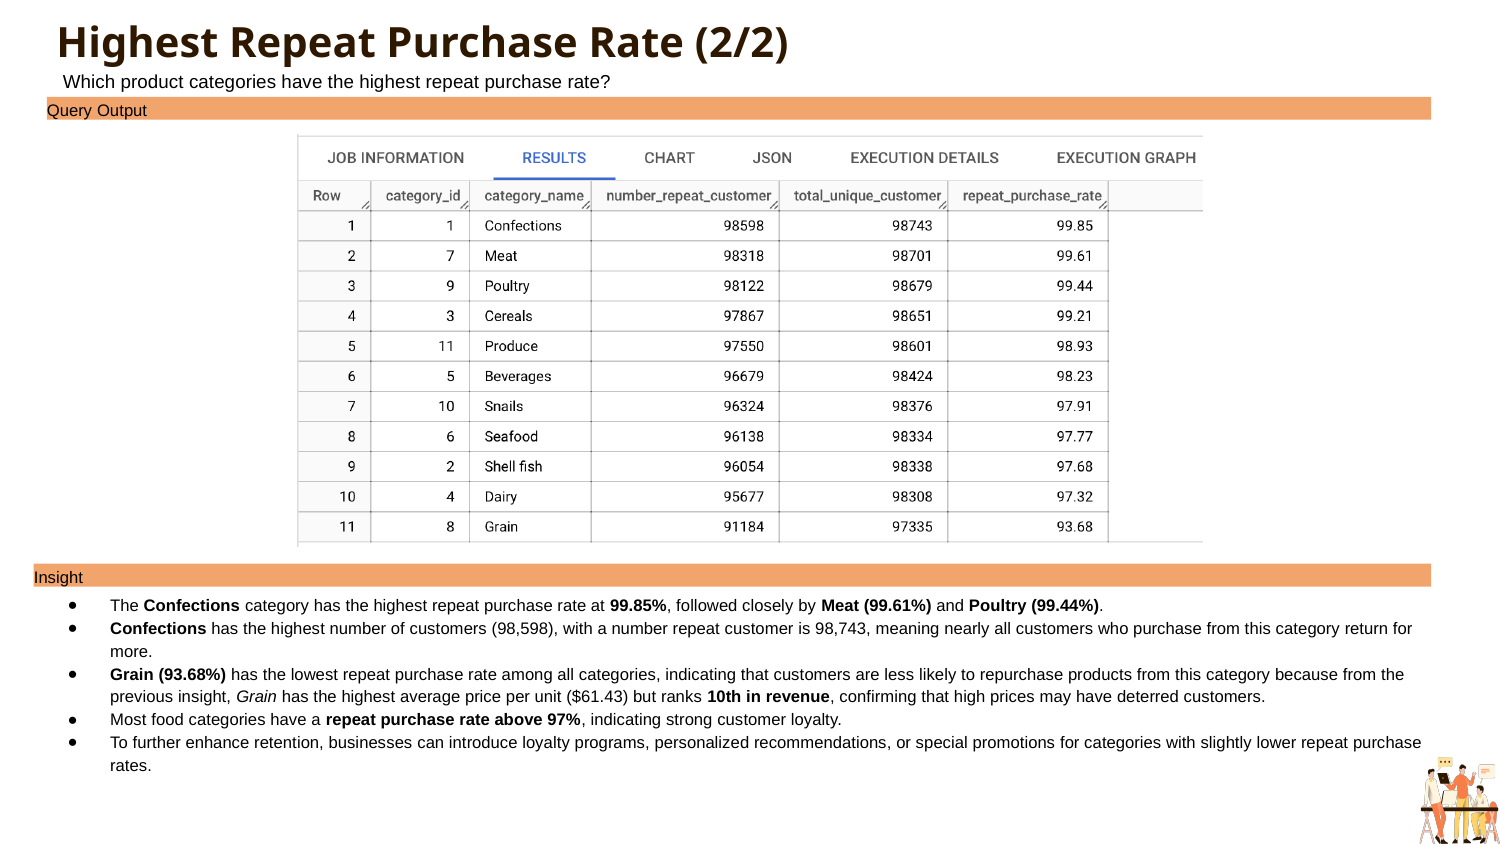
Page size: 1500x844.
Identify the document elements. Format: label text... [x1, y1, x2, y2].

text_box Highest Repeat Purchase Rate (2/2) [56, 15, 1291, 66]
text_box The Confections category has the highest repeat purchase rate at 99.85%, followed closely by Meat (99.61%) and Poultry (99.44%). Confections has the highest number of customers (98,598), with a number repeat customer is 98,743, meaning nearly all customers who purchase from this category return for more. Grain (93.68%) has the lowest repeat purchase rate among all categories, indicating that customers are less likely to repurchase products from this category because from the previous insight, Grain has the highest average price per unit ($61.43) but ranks 10th in revenue, confirming that high prices may have deterred customers. Most food categories have a repeat purchase rate above 97%, indicating strong customer loyalty. To further enhance retention, businesses can introduce loyalty programs, personalized recommendations, or special promotions for categories with slightly lower repeat purchase rates. [35, 591, 1443, 775]
text_box Query Output [46, 96, 1432, 120]
text_box Insight [33, 563, 1432, 587]
text_box [1419, 757, 1500, 844]
picture [297, 133, 1203, 547]
text_box Which product categories have the highest repeat purchase rate? [62, 66, 1205, 93]
